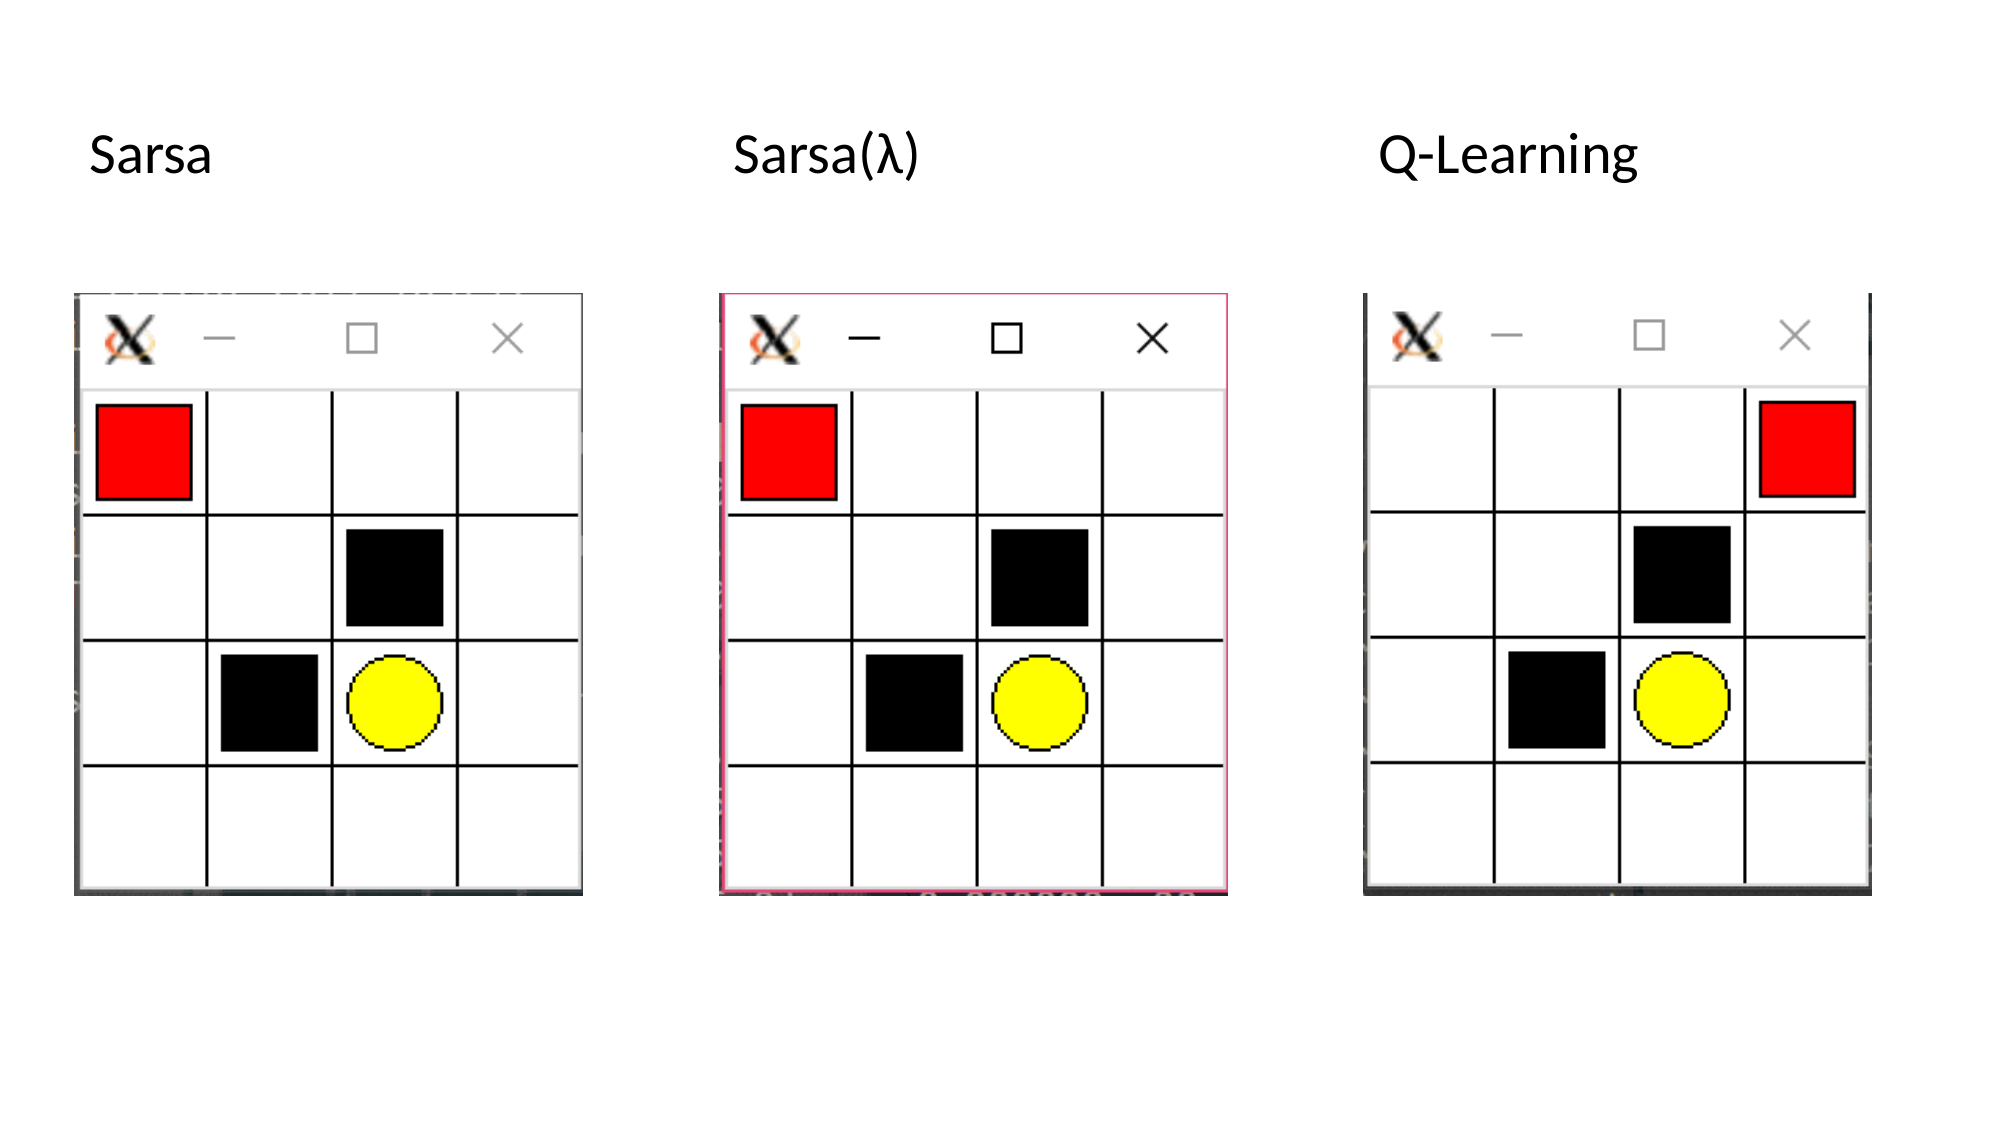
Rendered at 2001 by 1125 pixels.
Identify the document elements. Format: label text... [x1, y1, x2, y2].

picture [1363, 293, 1872, 896]
picture [719, 293, 1228, 896]
text_box Q-Learning [1363, 74, 1873, 226]
picture [74, 293, 583, 896]
text_box Sarsa(λ) [718, 74, 1228, 226]
text_box Sarsa [74, 74, 583, 226]
